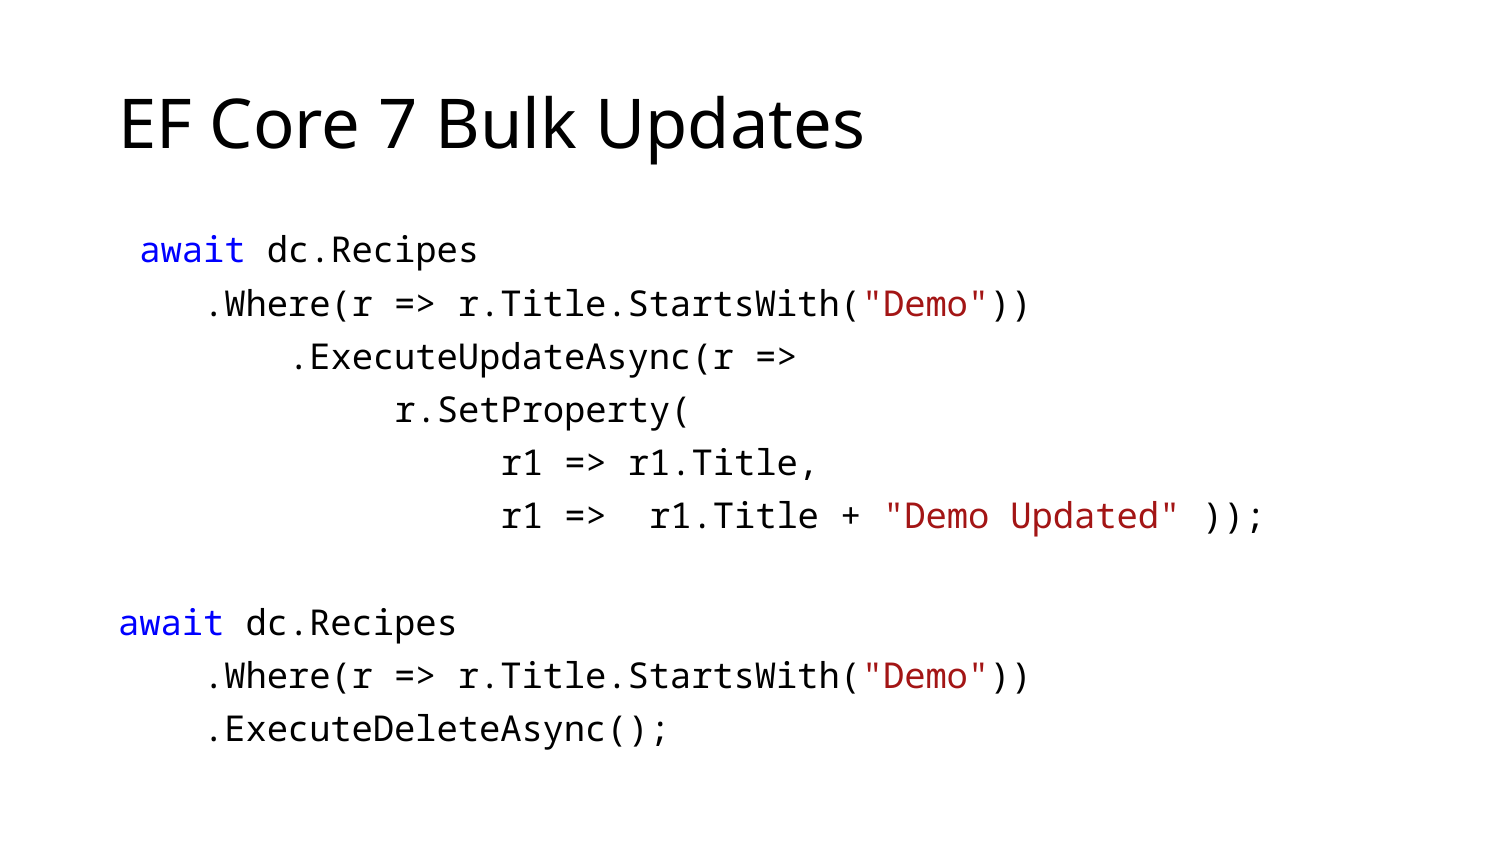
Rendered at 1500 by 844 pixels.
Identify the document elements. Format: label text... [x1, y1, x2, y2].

list await dc.Recipes .Where(r => r.Title.StartsWith("Demo")) .ExecuteUpdateAsync(r => r.SetProperty( r1 => r1.Title, r1 => r1.Title + "Demo Updated" )); await dc.Recipes .Where(r => r.Title.StartsWith("Demo")) .ExecuteDeleteAsync(); [103, 224, 1397, 760]
title EF Core 7 Bulk Updates [103, 44, 1397, 208]
